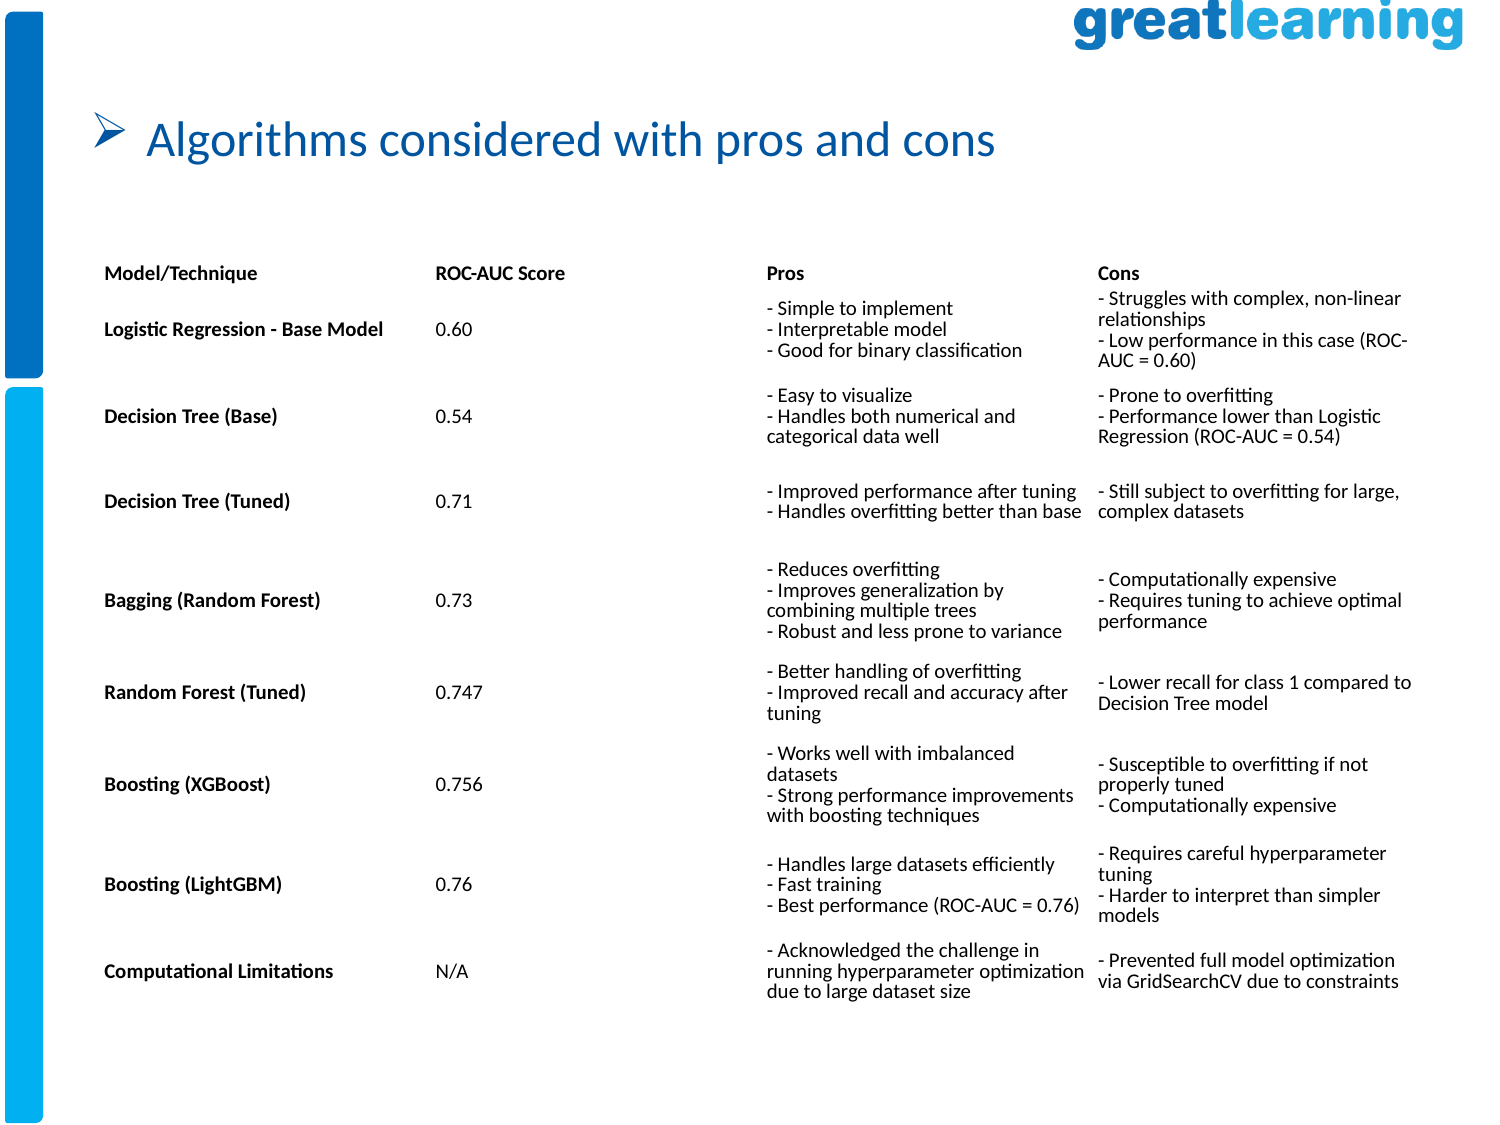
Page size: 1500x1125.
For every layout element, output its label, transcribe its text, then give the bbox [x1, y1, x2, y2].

table_cell - Prevented full model optimization via GridSearchCV due to constraints [1094, 930, 1425, 1016]
table_cell 0.76 [431, 843, 762, 930]
table_cell 0.71 [431, 461, 762, 546]
table_cell Decision Tree (Tuned) [100, 461, 431, 546]
table_cell - Works well with imbalanced datasets - Strong performance improvements with boosting techniques [762, 731, 1094, 843]
table_cell - Improved performance after tuning - Handles overfitting better than base [762, 461, 1094, 546]
table_cell - Easy to visualize - Handles both numerical and categorical data well [762, 375, 1094, 461]
picture [1074, 0, 1463, 50]
table_cell Decision Tree (Base) [100, 375, 431, 461]
table_cell - Lower recall for class 1 compared to Decision Tree model [1094, 659, 1425, 731]
table_cell Logistic Regression - Base Model [100, 288, 431, 375]
table_cell 0.756 [431, 731, 762, 843]
table_header Pros [762, 262, 1094, 288]
table_cell - Struggles with complex, non-linear relationships - Low performance in this case (ROC-AUC = 0.60) [1094, 288, 1425, 375]
table_cell - Acknowledged the challenge in running hyperparameter optimization due to large dataset size [762, 930, 1094, 1016]
table_cell - Computationally expensive - Requires tuning to achieve optimal performance [1094, 546, 1425, 659]
table_cell - Prone to overfitting - Performance lower than Logistic Regression (ROC-AUC = 0.54) [1094, 375, 1425, 461]
table_cell - Reduces overfitting - Improves generalization by combining multiple trees - Robust and less prone to variance [762, 546, 1094, 659]
table_cell Boosting (LightGBM) [100, 843, 431, 930]
table_cell - Requires careful hyperparameter tuning - Harder to interpret than simpler models [1094, 843, 1425, 930]
table_cell Boosting (XGBoost) [100, 731, 431, 843]
title Algorithms considered with pros and cons [75, 42, 1425, 231]
table_cell 0.60 [431, 288, 762, 375]
table_cell N/A [431, 930, 762, 1016]
table_cell Bagging (Random Forest) [100, 546, 431, 659]
table_header Model/Technique [100, 262, 431, 288]
table_header ROC-AUC Score [431, 262, 762, 288]
table_cell - Simple to implement - Interpretable model - Good for binary classification [762, 288, 1094, 375]
table_cell - Handles large datasets efficiently - Fast training - Best performance (ROC-AUC = 0.76) [762, 843, 1094, 930]
table_cell Computational Limitations [100, 930, 431, 1016]
table_cell Random Forest (Tuned) [100, 659, 431, 731]
table_cell - Better handling of overfitting - Improved recall and accuracy after tuning [762, 659, 1094, 731]
table_cell - Susceptible to overfitting if not properly tuned - Computationally expensive [1094, 731, 1425, 843]
table_header Cons [1094, 262, 1425, 288]
table_cell - Still subject to overfitting for large, complex datasets [1094, 461, 1425, 546]
table_cell 0.73 [431, 546, 762, 659]
table_cell 0.747 [431, 659, 762, 731]
table_cell 0.54 [431, 375, 762, 461]
